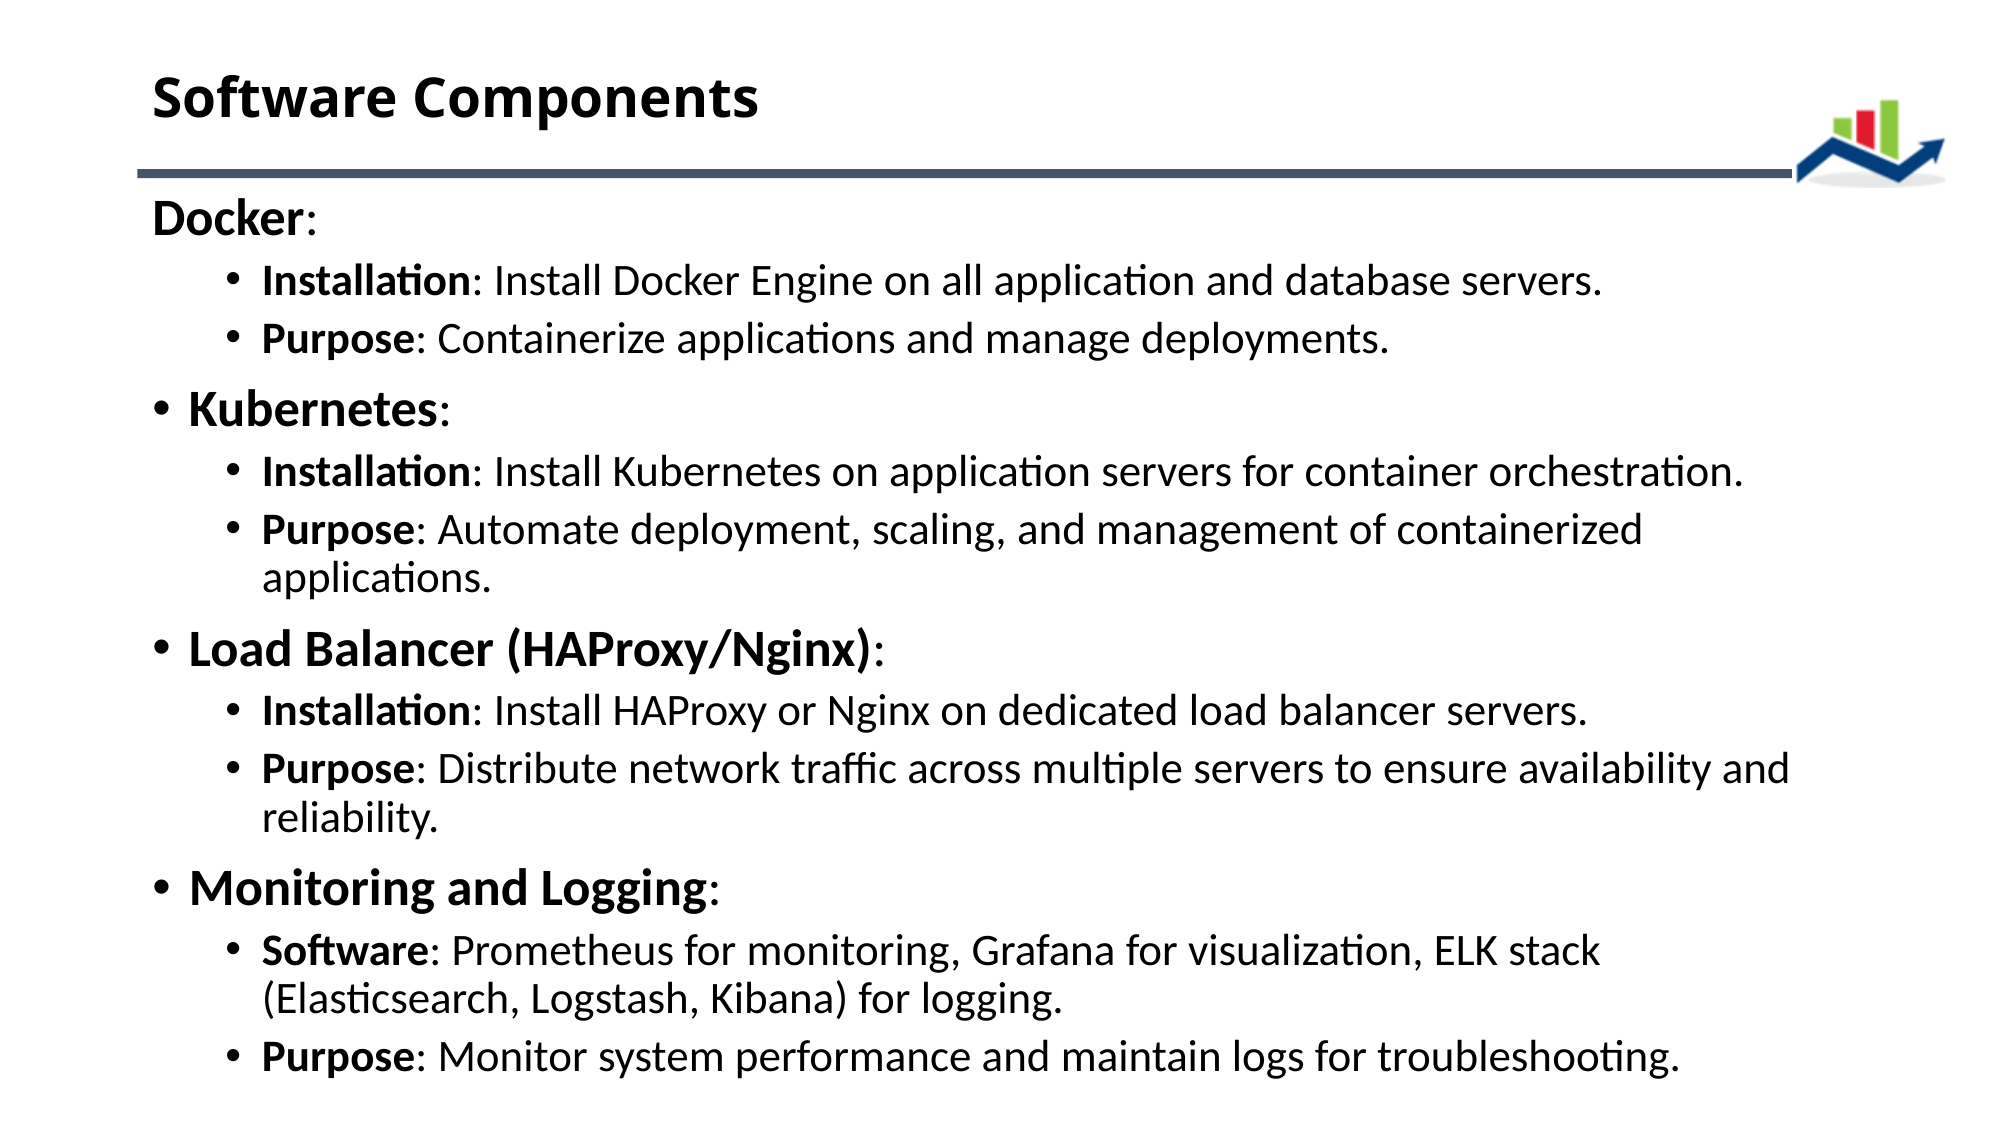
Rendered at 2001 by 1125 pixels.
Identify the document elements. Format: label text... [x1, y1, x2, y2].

picture [1792, 93, 1954, 188]
title Software Components [137, 62, 1863, 138]
list Docker: Installation: Install Docker Engine on all application and database servers. Purpose: Containerize applications and manage deployments. Kubernetes: Installation: Install Kubernetes on application servers for container orchestration. Purpose: Automate deployment, scaling, and management of containerized applications. Load Balancer (HAProxy/Nginx): Installation: Install HAProxy or Nginx on dedicated load balancer servers. Purpose: Distribute network traffic across multiple servers to ensure availability and reliability. Monitoring and Logging: Software: Prometheus for monitoring, Grafana for visualization, ELK stack (Elasticsearch, Logstash, Kibana) for logging. Purpose: Monitor system performance and maintain logs for troubleshooting. [137, 183, 1863, 1097]
